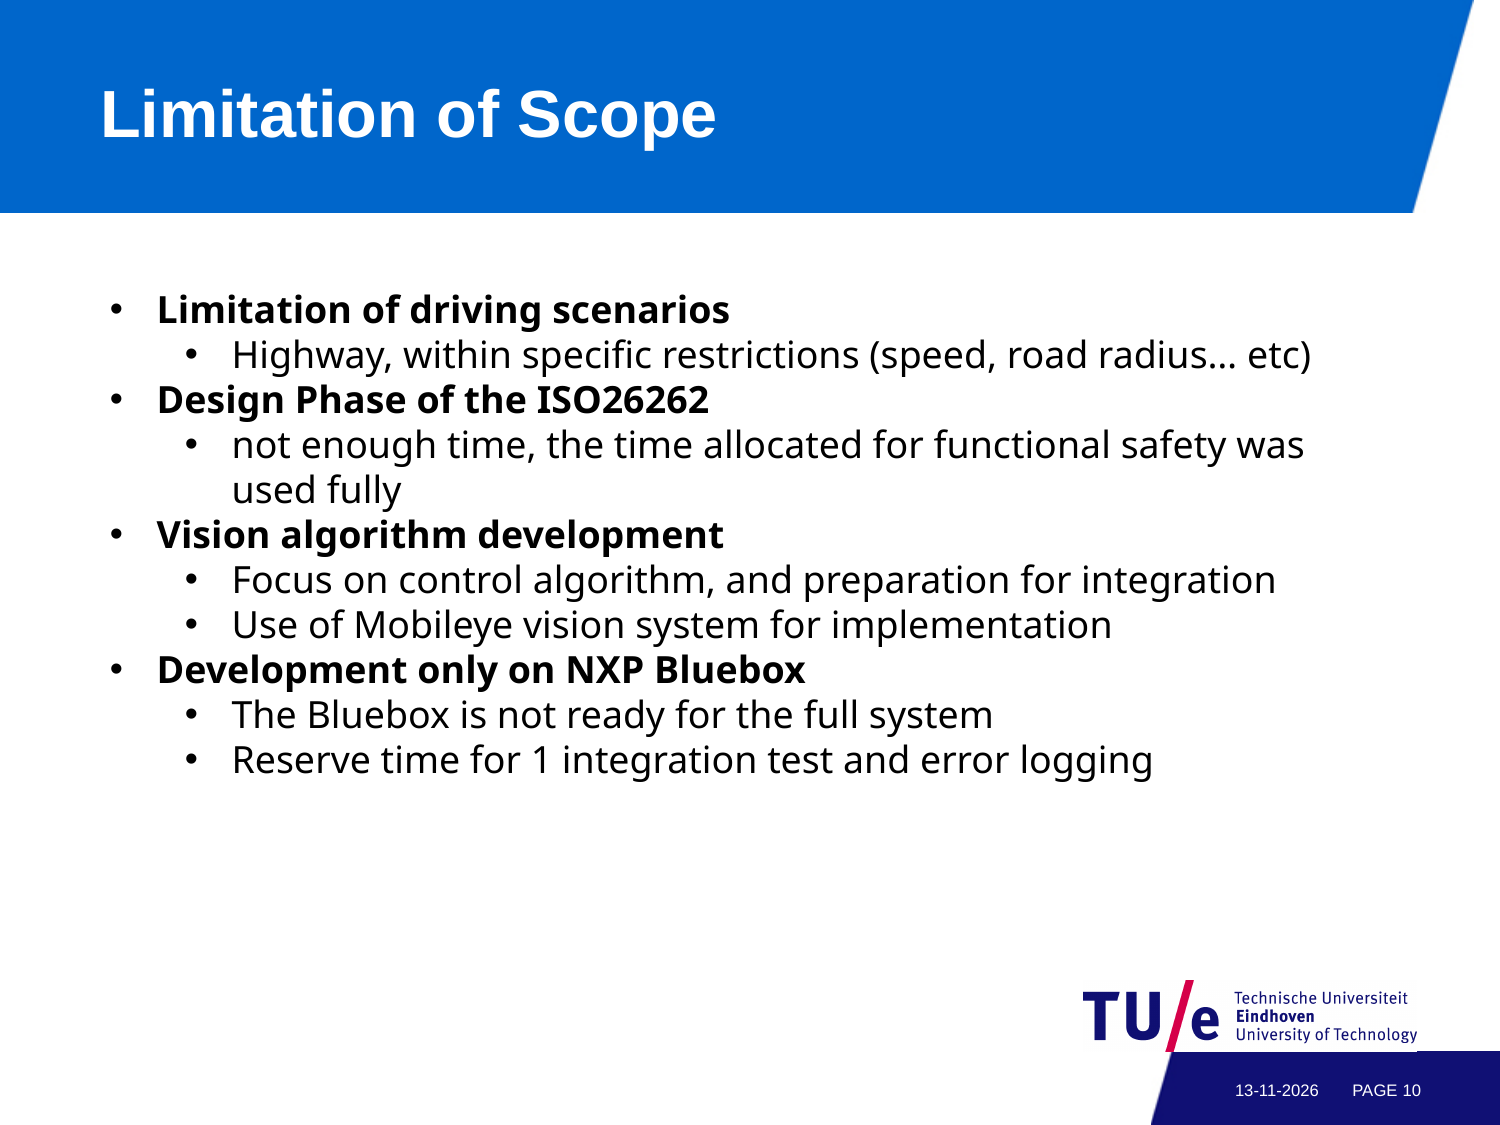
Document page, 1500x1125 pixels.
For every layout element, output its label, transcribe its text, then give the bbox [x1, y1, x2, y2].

picture [1083, 980, 1500, 1125]
slide_number PAGE 9 [1352, 1074, 1453, 1105]
text_box Limitation of driving scenarios Highway, within specific restrictions (speed, road radius… etc) Design Phase of the ISO26262 not enough time, the time allocated for functional safety was used fully Vision algorithm development Focus on control algorithm, and preparation for integration Use of Mobileye vision system for implementation Development only on NXP Bluebox The Bluebox is not ready for the full system Reserve time for 1 integration test and error logging [95, 278, 1383, 834]
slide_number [1234, 1074, 1342, 1105]
picture [0, 0, 1474, 213]
title Limitation of Scope [100, 35, 1417, 187]
